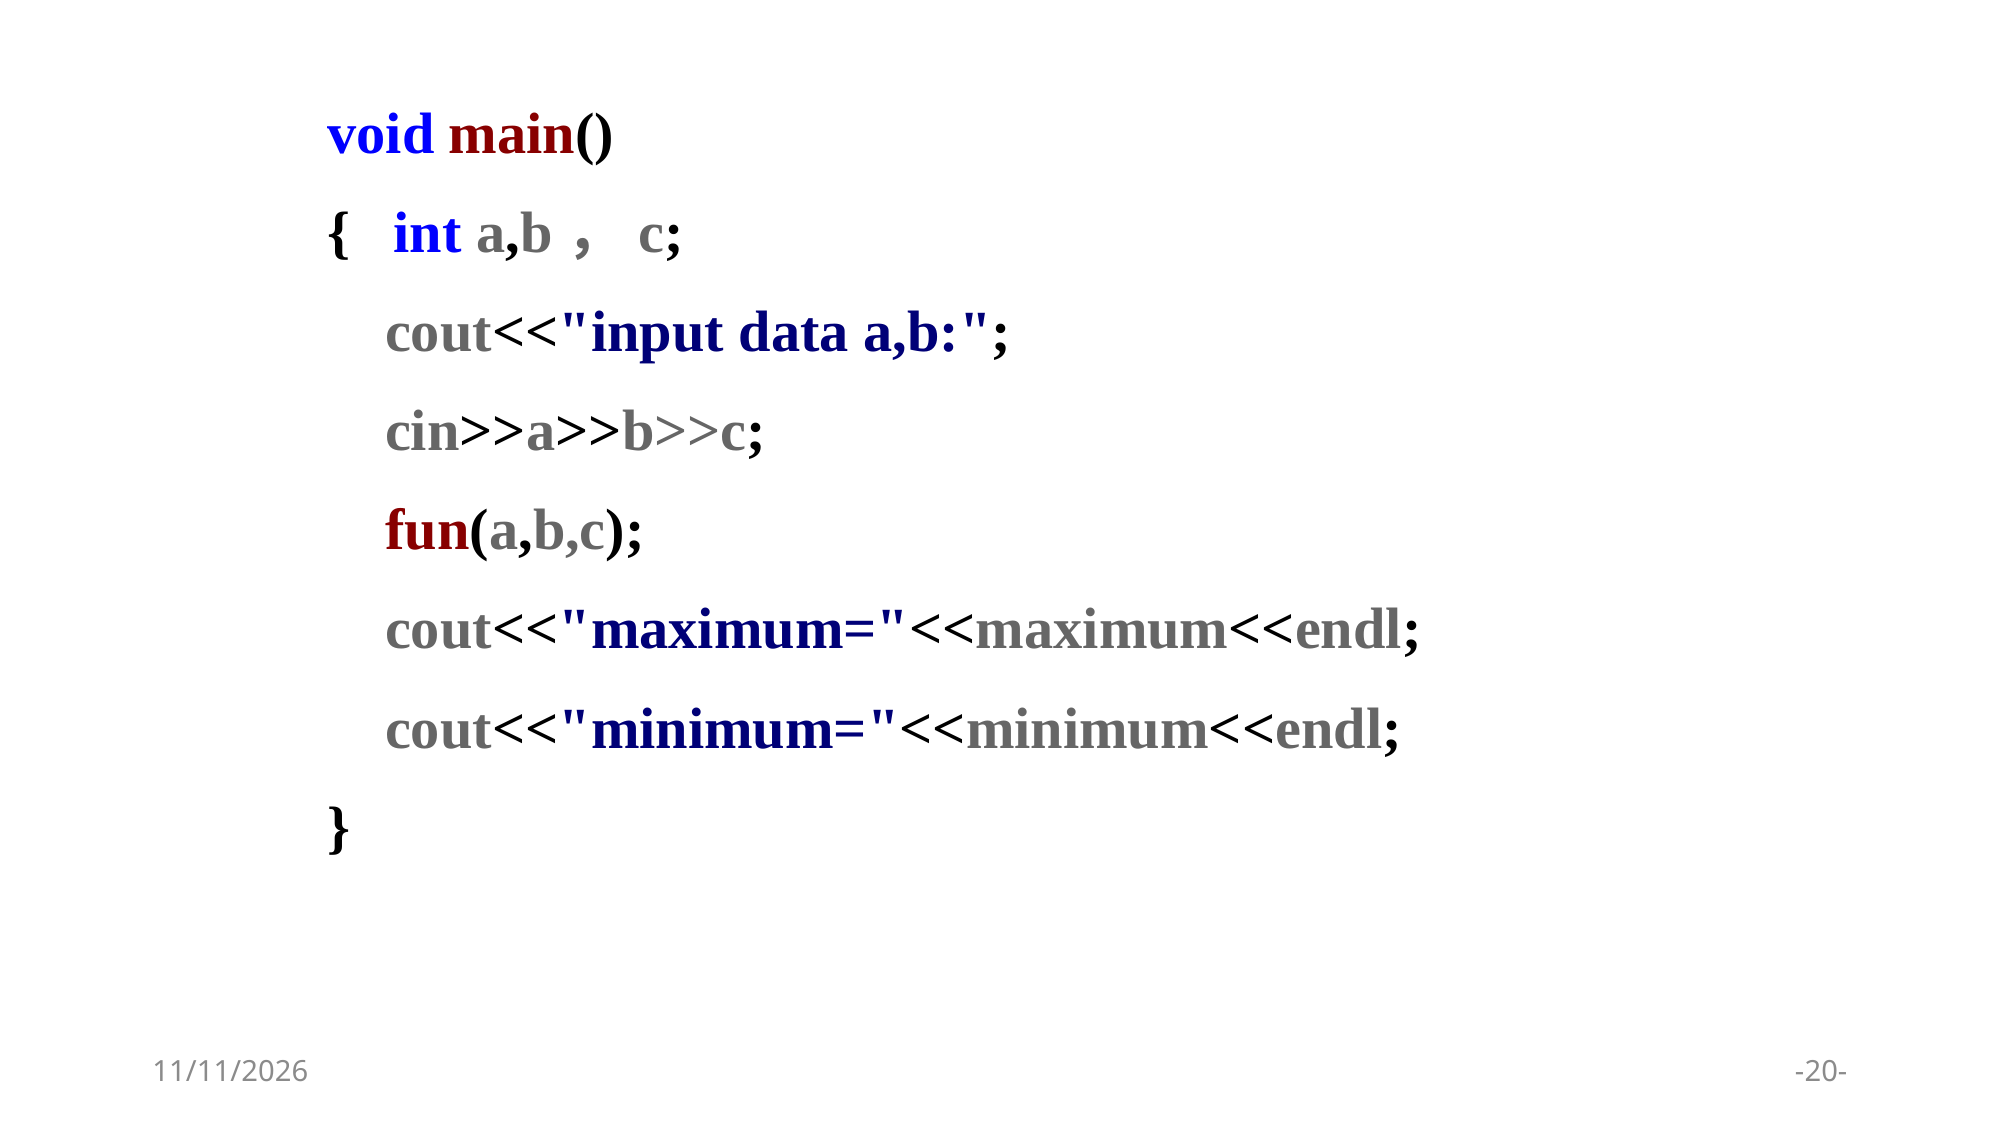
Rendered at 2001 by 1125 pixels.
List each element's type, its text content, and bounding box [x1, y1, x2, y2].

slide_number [137, 1042, 588, 1103]
text_box void main() { int a,b，c; cout<<"input data a,b:"; cin>>a>>b>>c; fun(a,b,c); cout<<"maximum="<<maximum<<endl; cout<<"minimum="<<minimum<<endl; } [312, 87, 1700, 867]
slide_number -20- [1412, 1042, 1863, 1103]
